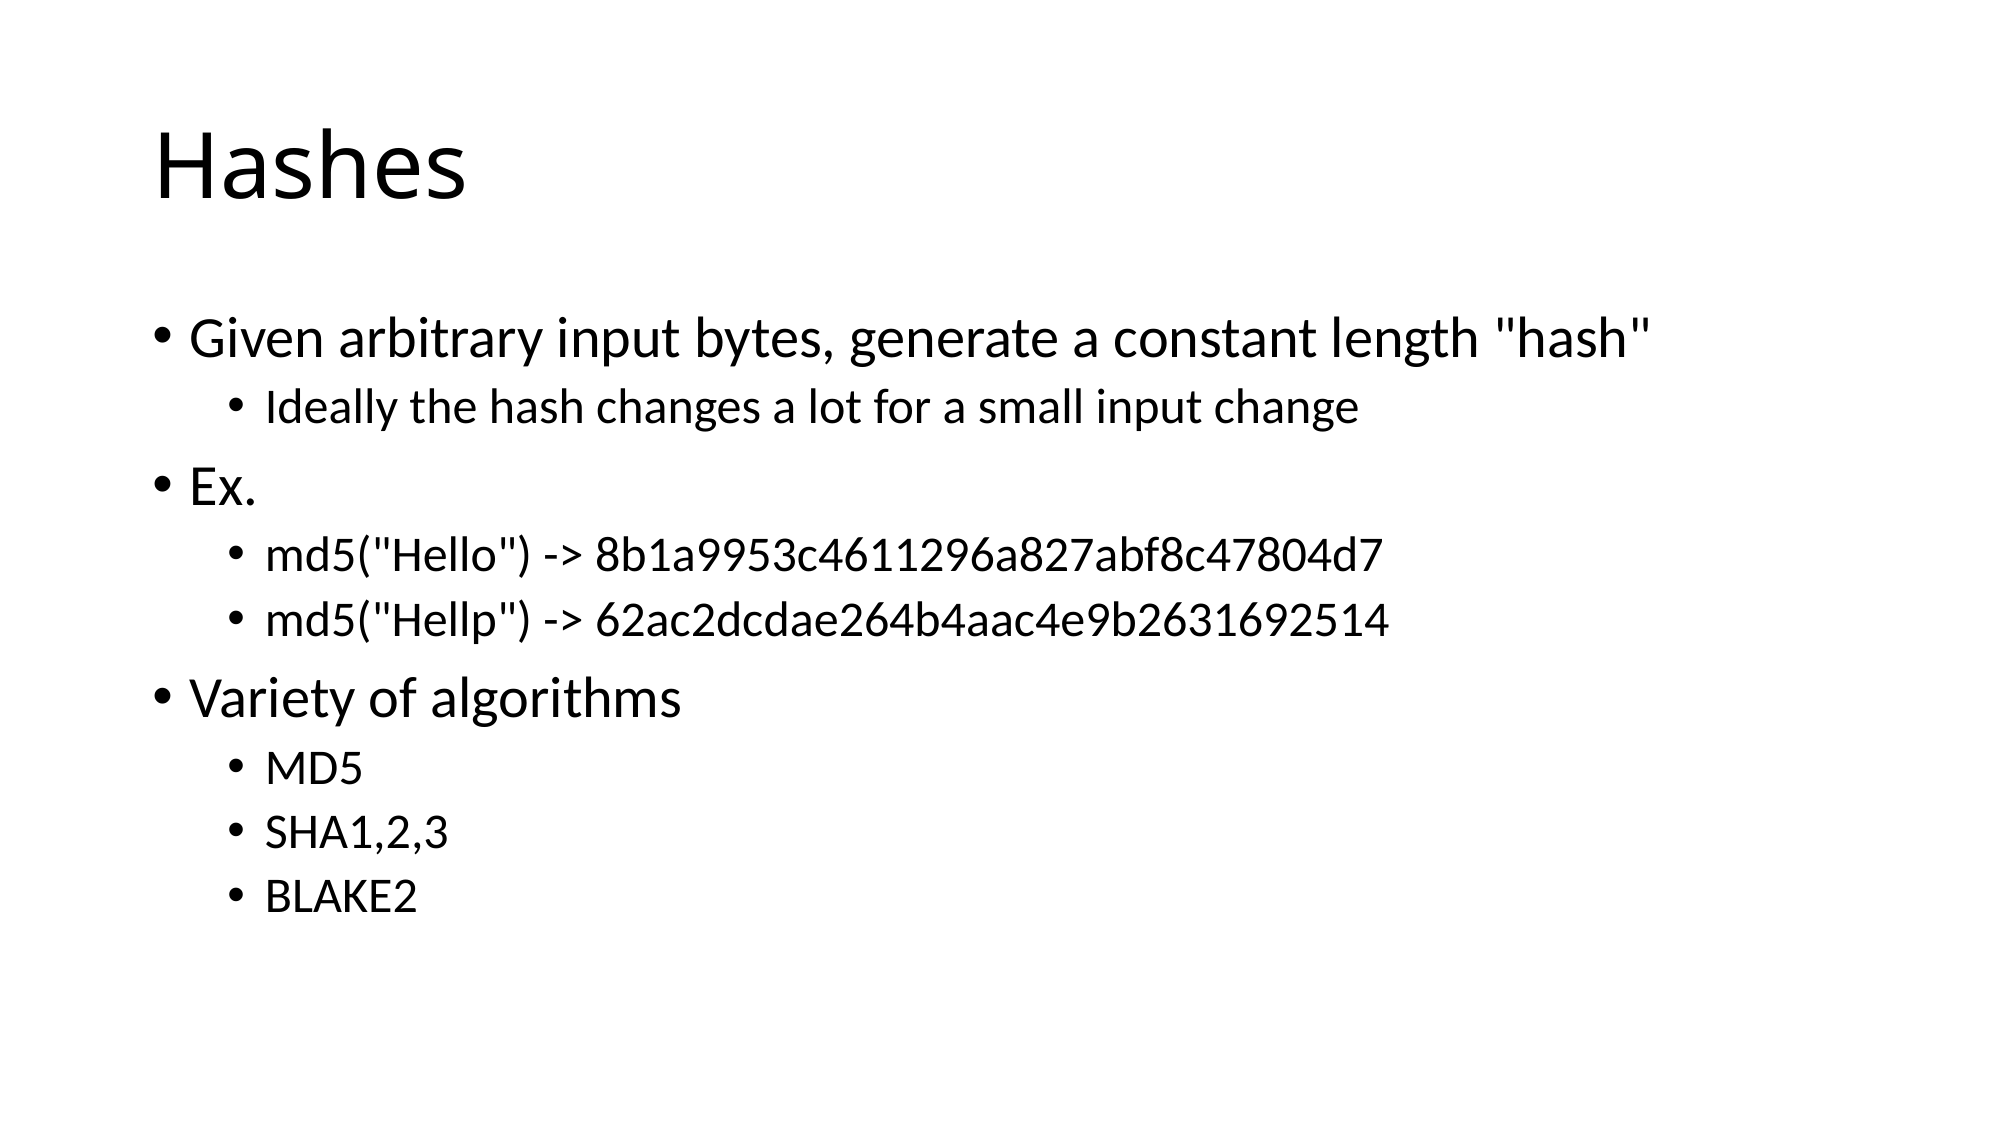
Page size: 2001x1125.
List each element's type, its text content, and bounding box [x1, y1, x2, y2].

list Given arbitrary input bytes, generate a constant length "hash" Ideally the hash changes a lot for a small input change Ex. md5("Hello") -> 8b1a9953c4611296a827abf8c47804d7 md5("Hellp") -> 62ac2dcdae264b4aac4e9b2631692514 Variety of algorithms MD5 SHA1,2,3 BLAKE2 [137, 299, 1863, 1014]
title Hashes [137, 59, 1863, 278]
